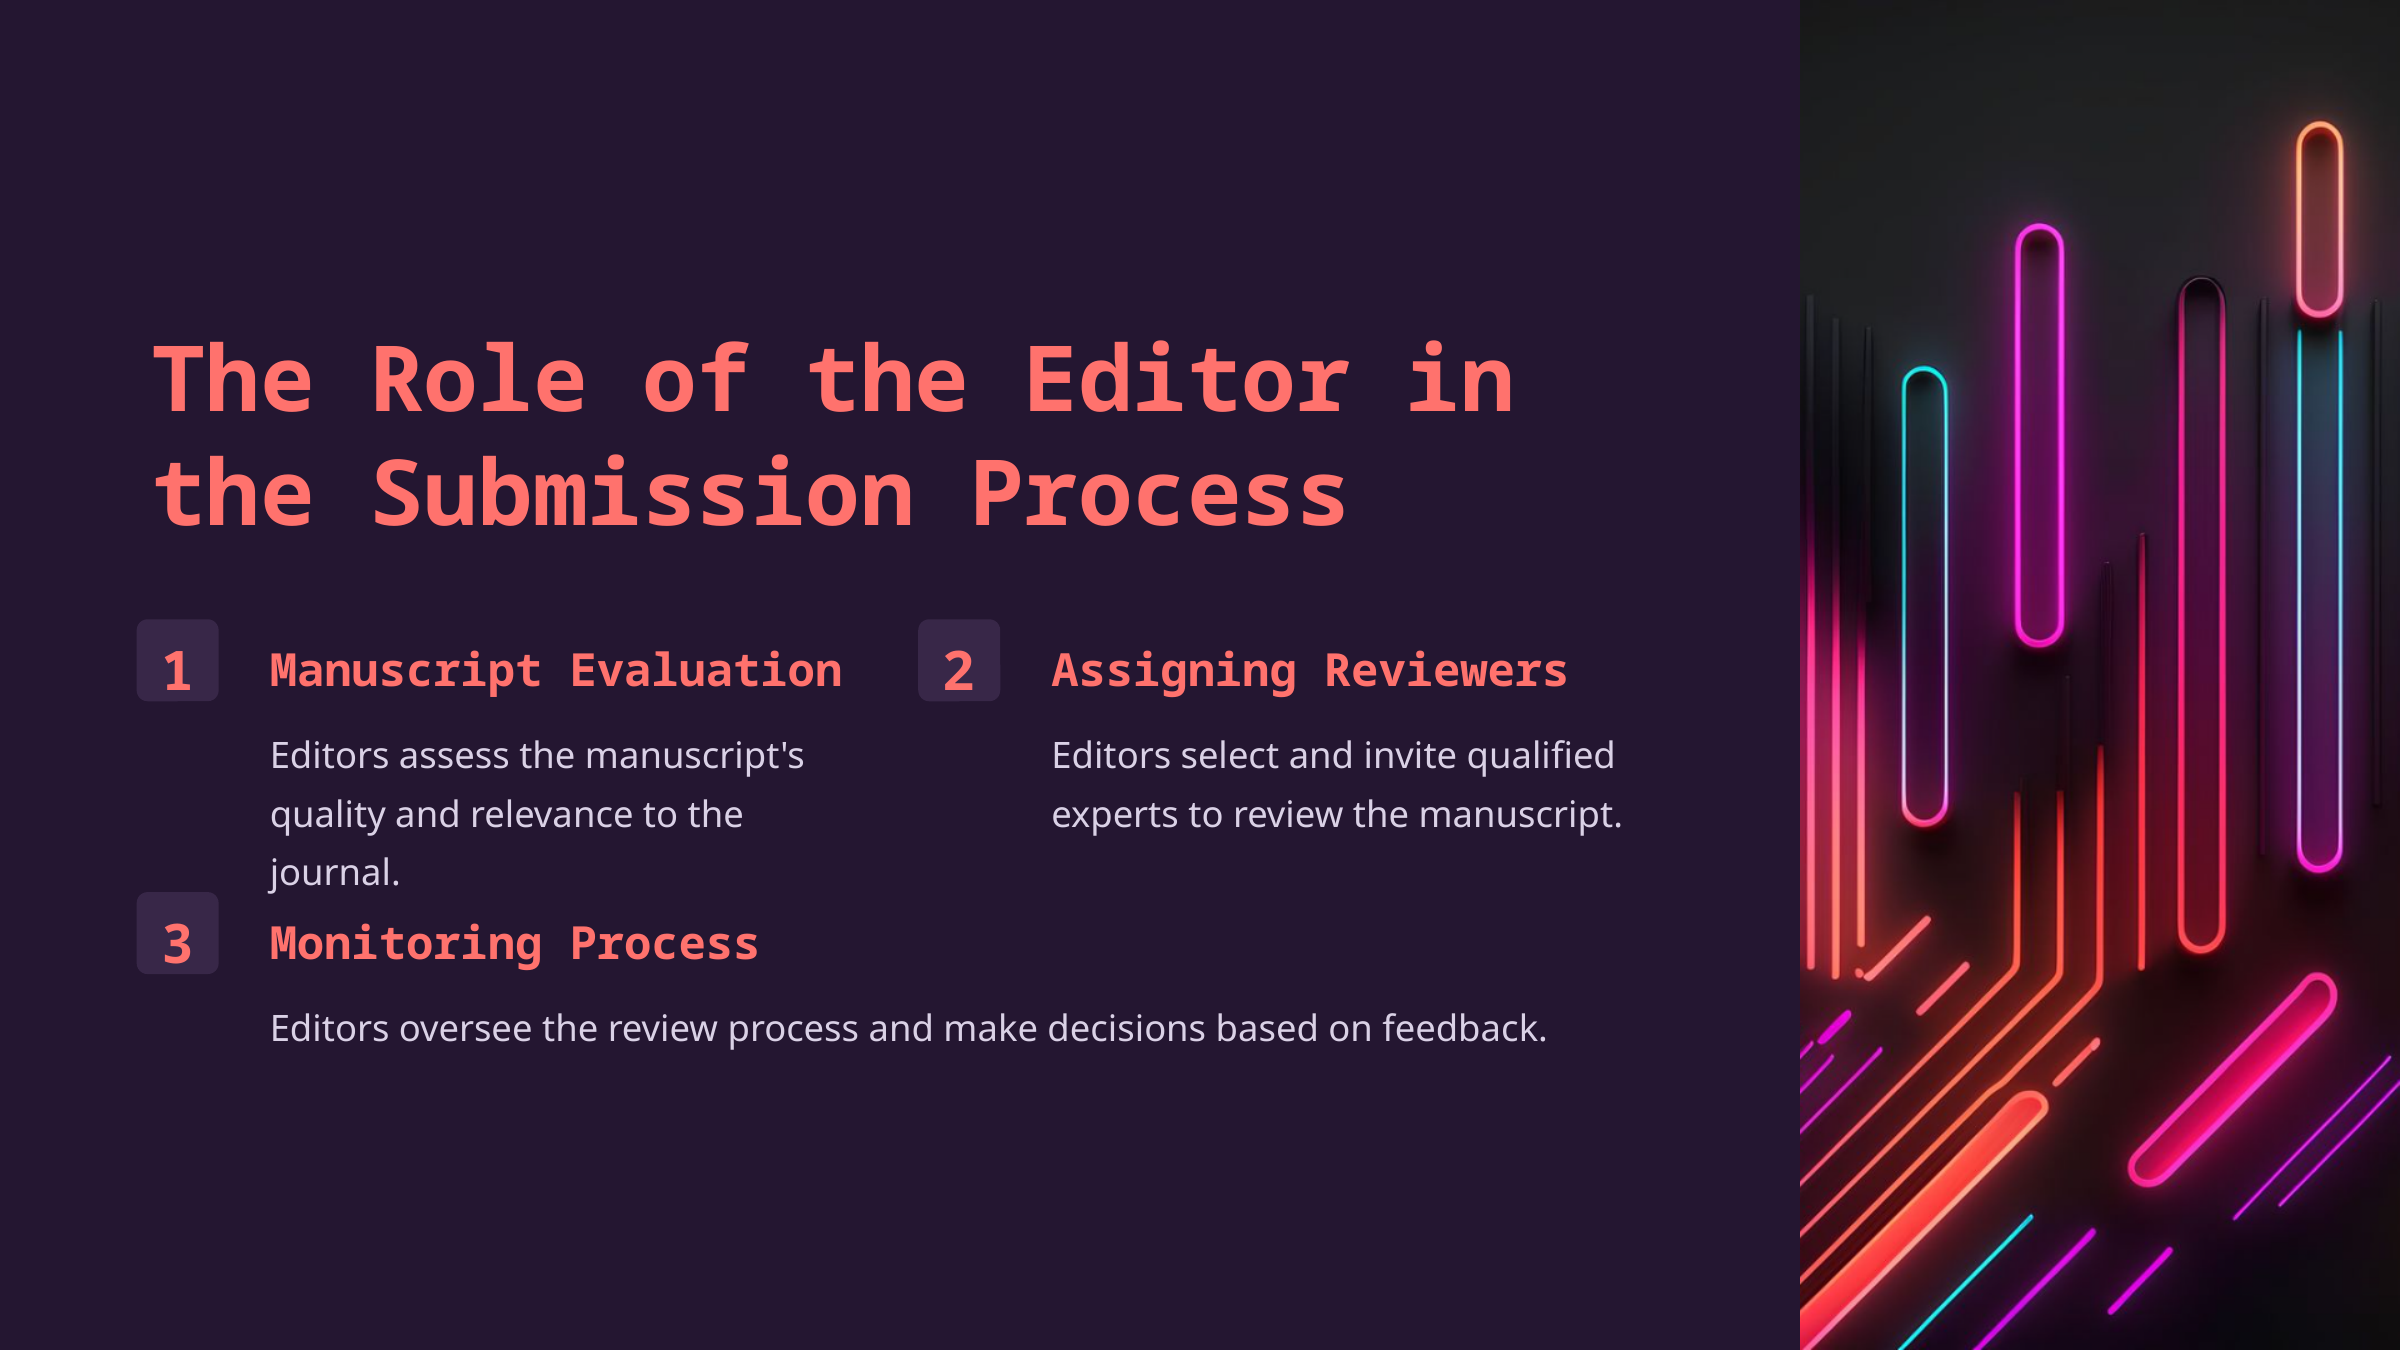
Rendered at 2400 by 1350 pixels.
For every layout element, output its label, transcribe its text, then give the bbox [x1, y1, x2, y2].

text_box Editors assess the manuscript's quality and relevance to the journal. [255, 710, 882, 828]
text_box [136, 619, 219, 702]
text_box 2 [945, 626, 973, 695]
text_box [918, 619, 1001, 702]
text_box Editors oversee the review process and make decisions based on feedback. [255, 983, 1664, 1042]
text_box [136, 892, 219, 975]
text_box Assigning Reviewers [1036, 631, 1470, 689]
text_box 1 [163, 626, 192, 695]
text_box The Role of the Editor in the Submission Process [136, 308, 1664, 536]
picture [1799, 0, 2400, 1350]
text_box Monitoring Process [255, 904, 665, 962]
text_box Editors select and invite qualified experts to review the manuscript. [1036, 710, 1664, 828]
text_box Manuscript Evaluation [255, 631, 734, 689]
text_box 3 [163, 898, 192, 968]
text_box [0, 0, 1799, 1350]
